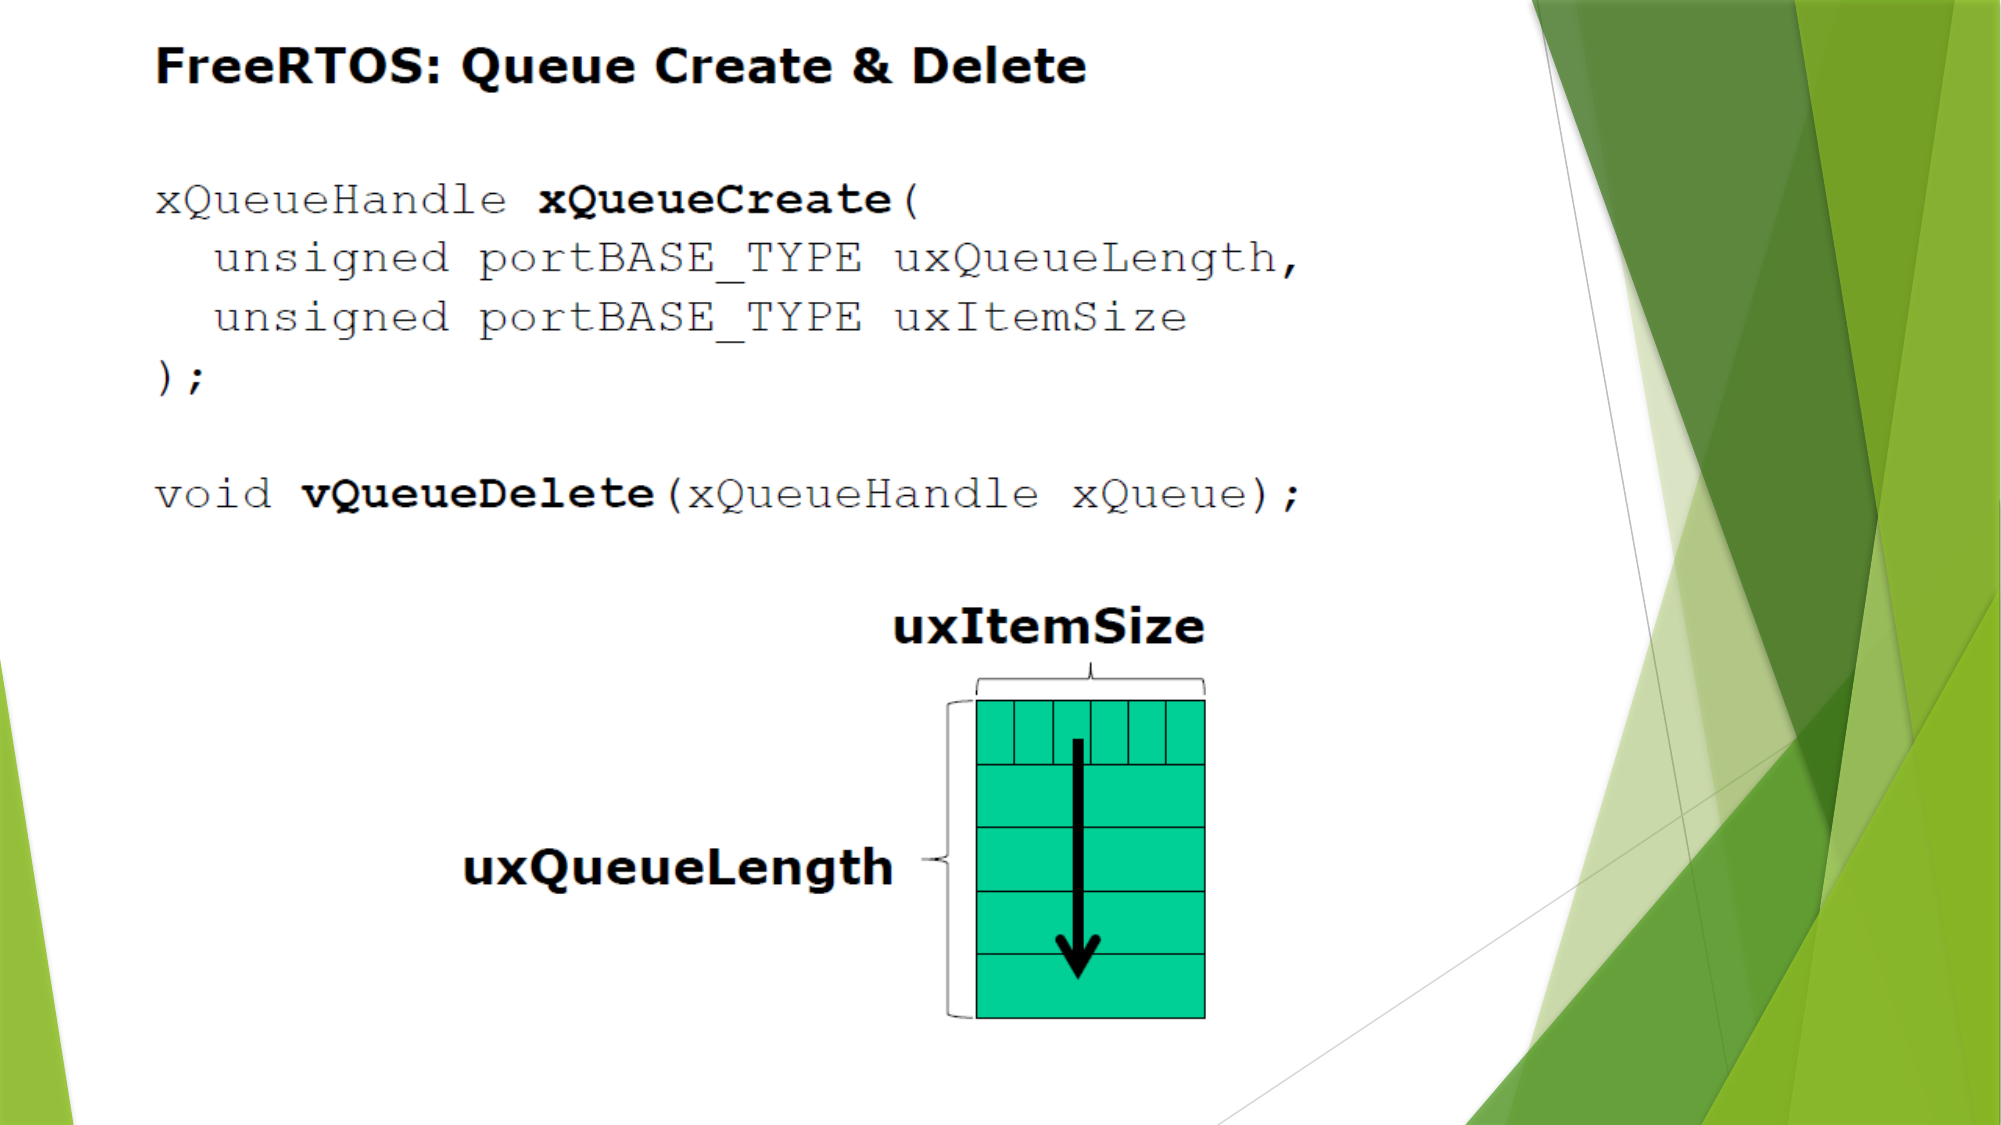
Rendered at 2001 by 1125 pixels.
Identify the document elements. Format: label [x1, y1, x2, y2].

picture [141, 24, 1318, 1038]
